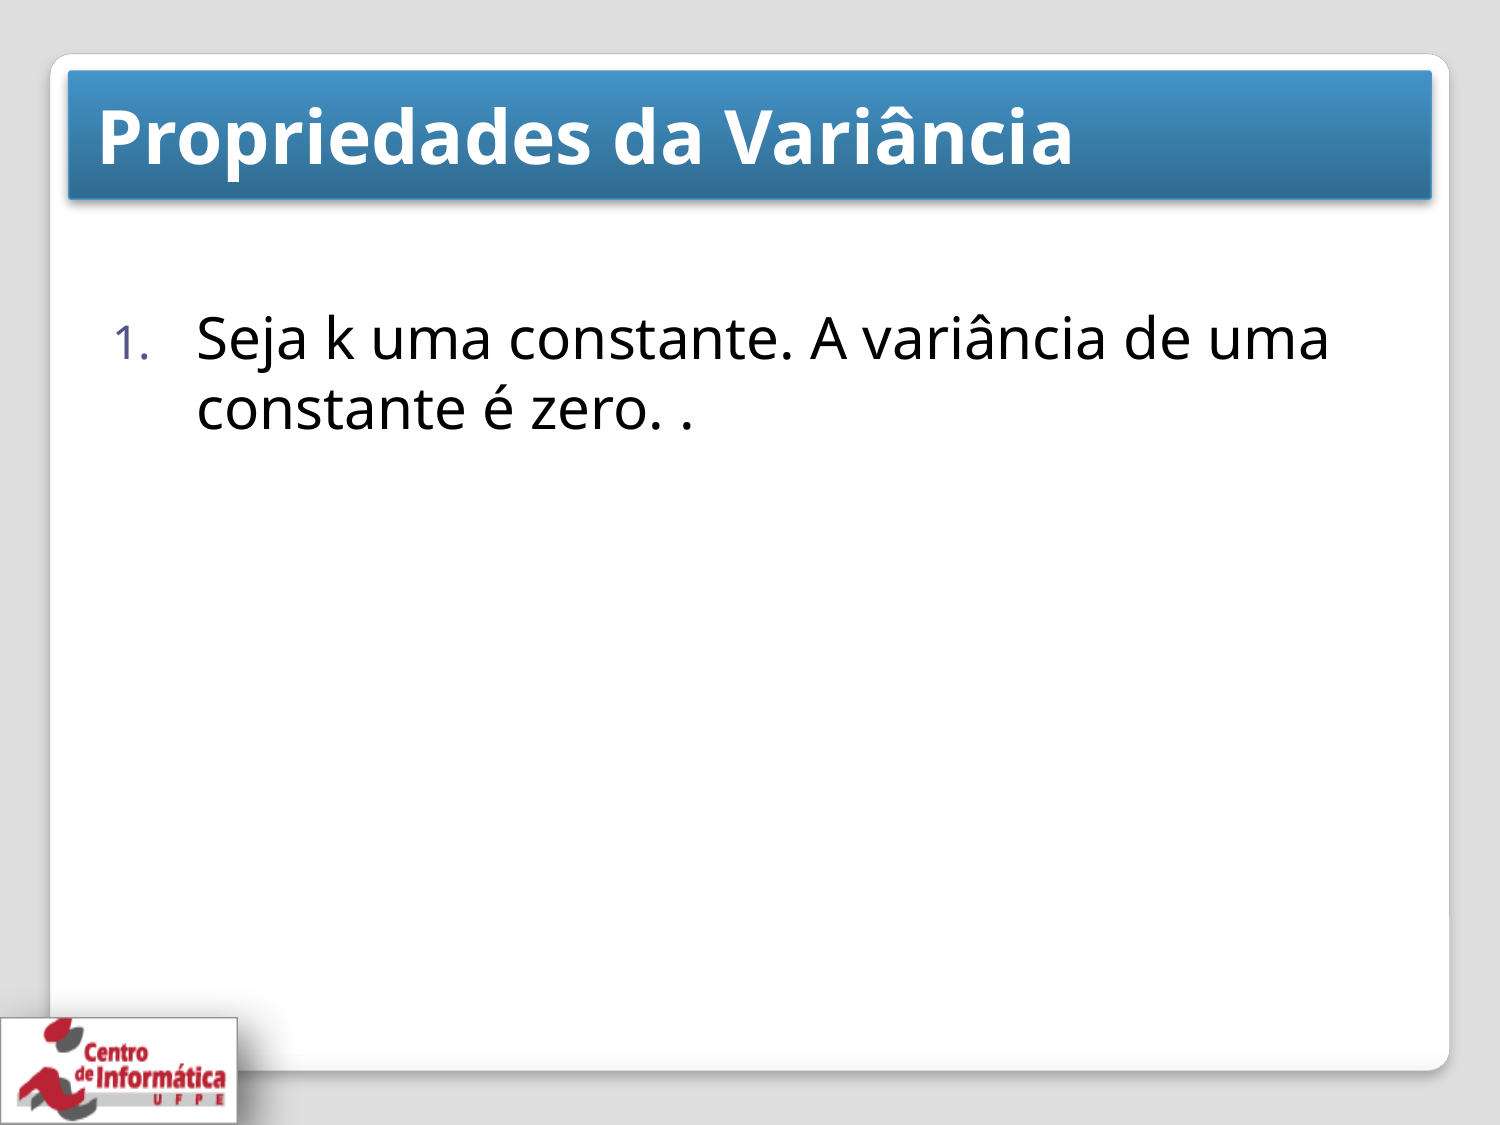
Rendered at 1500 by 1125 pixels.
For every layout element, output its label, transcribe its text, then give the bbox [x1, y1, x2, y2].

title Propriedades da Variância [82, 70, 1425, 200]
picture [0, 1017, 238, 1125]
